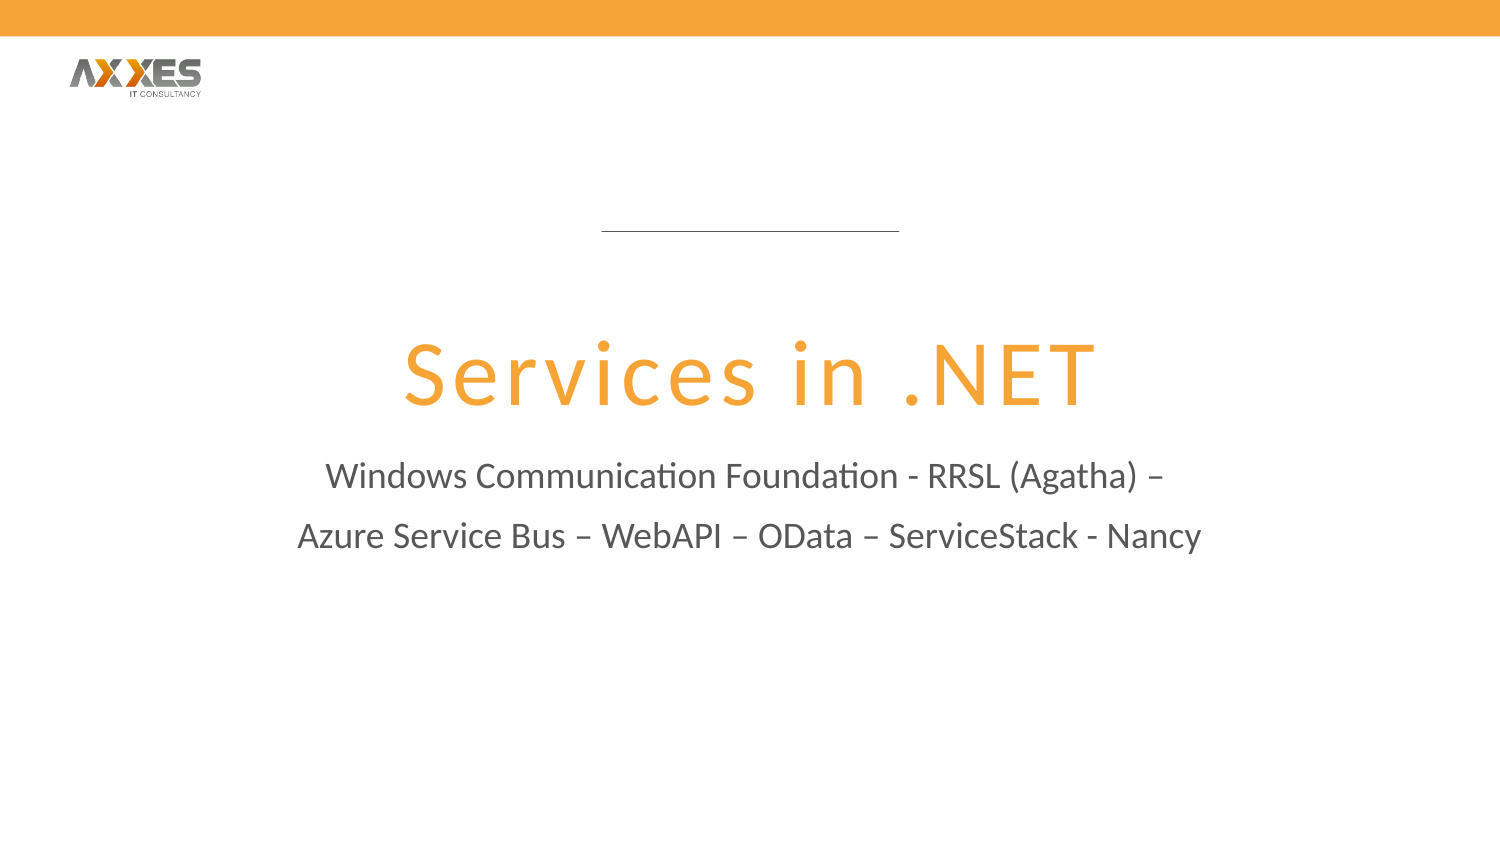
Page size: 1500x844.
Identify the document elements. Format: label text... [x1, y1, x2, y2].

title Services in .NET [187, 138, 1313, 432]
subtitle Windows Communication Foundation - RRSL (Agatha) – Azure Service Bus – WebAPI – OData – ServiceStack - Nancy [187, 443, 1313, 647]
picture [69, 59, 201, 97]
